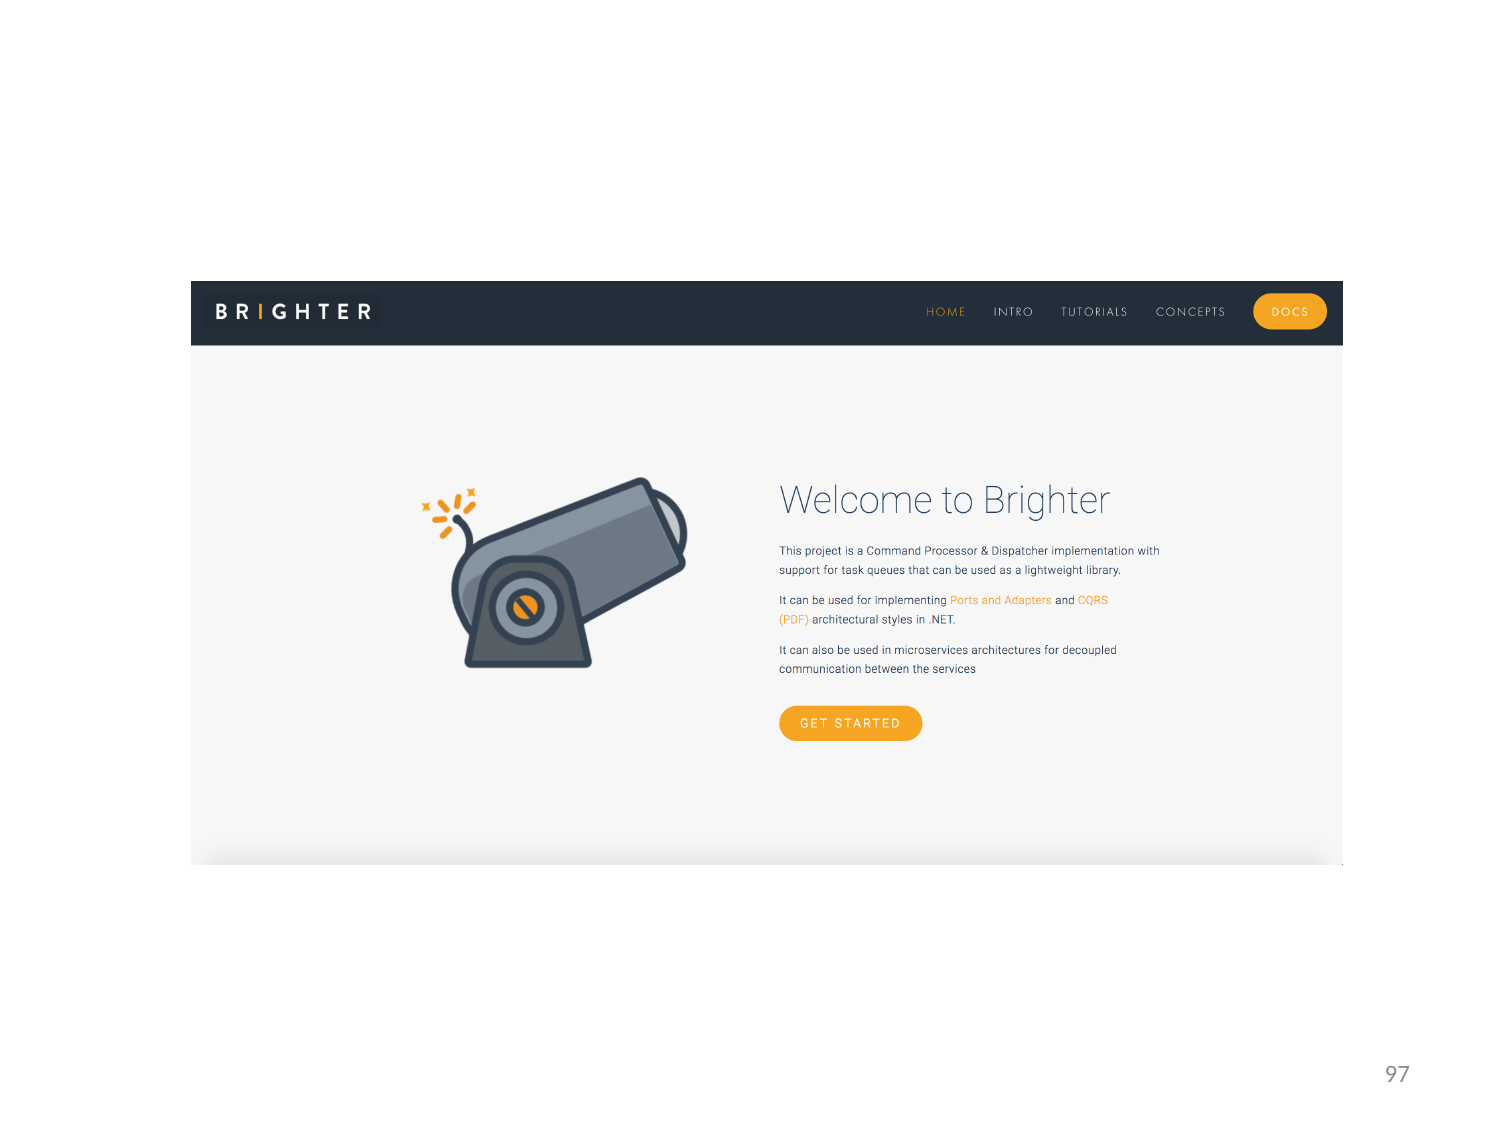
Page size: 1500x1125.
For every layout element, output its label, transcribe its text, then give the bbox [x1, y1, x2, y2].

slide_number 97 [1074, 1042, 1425, 1103]
picture [190, 281, 1343, 865]
